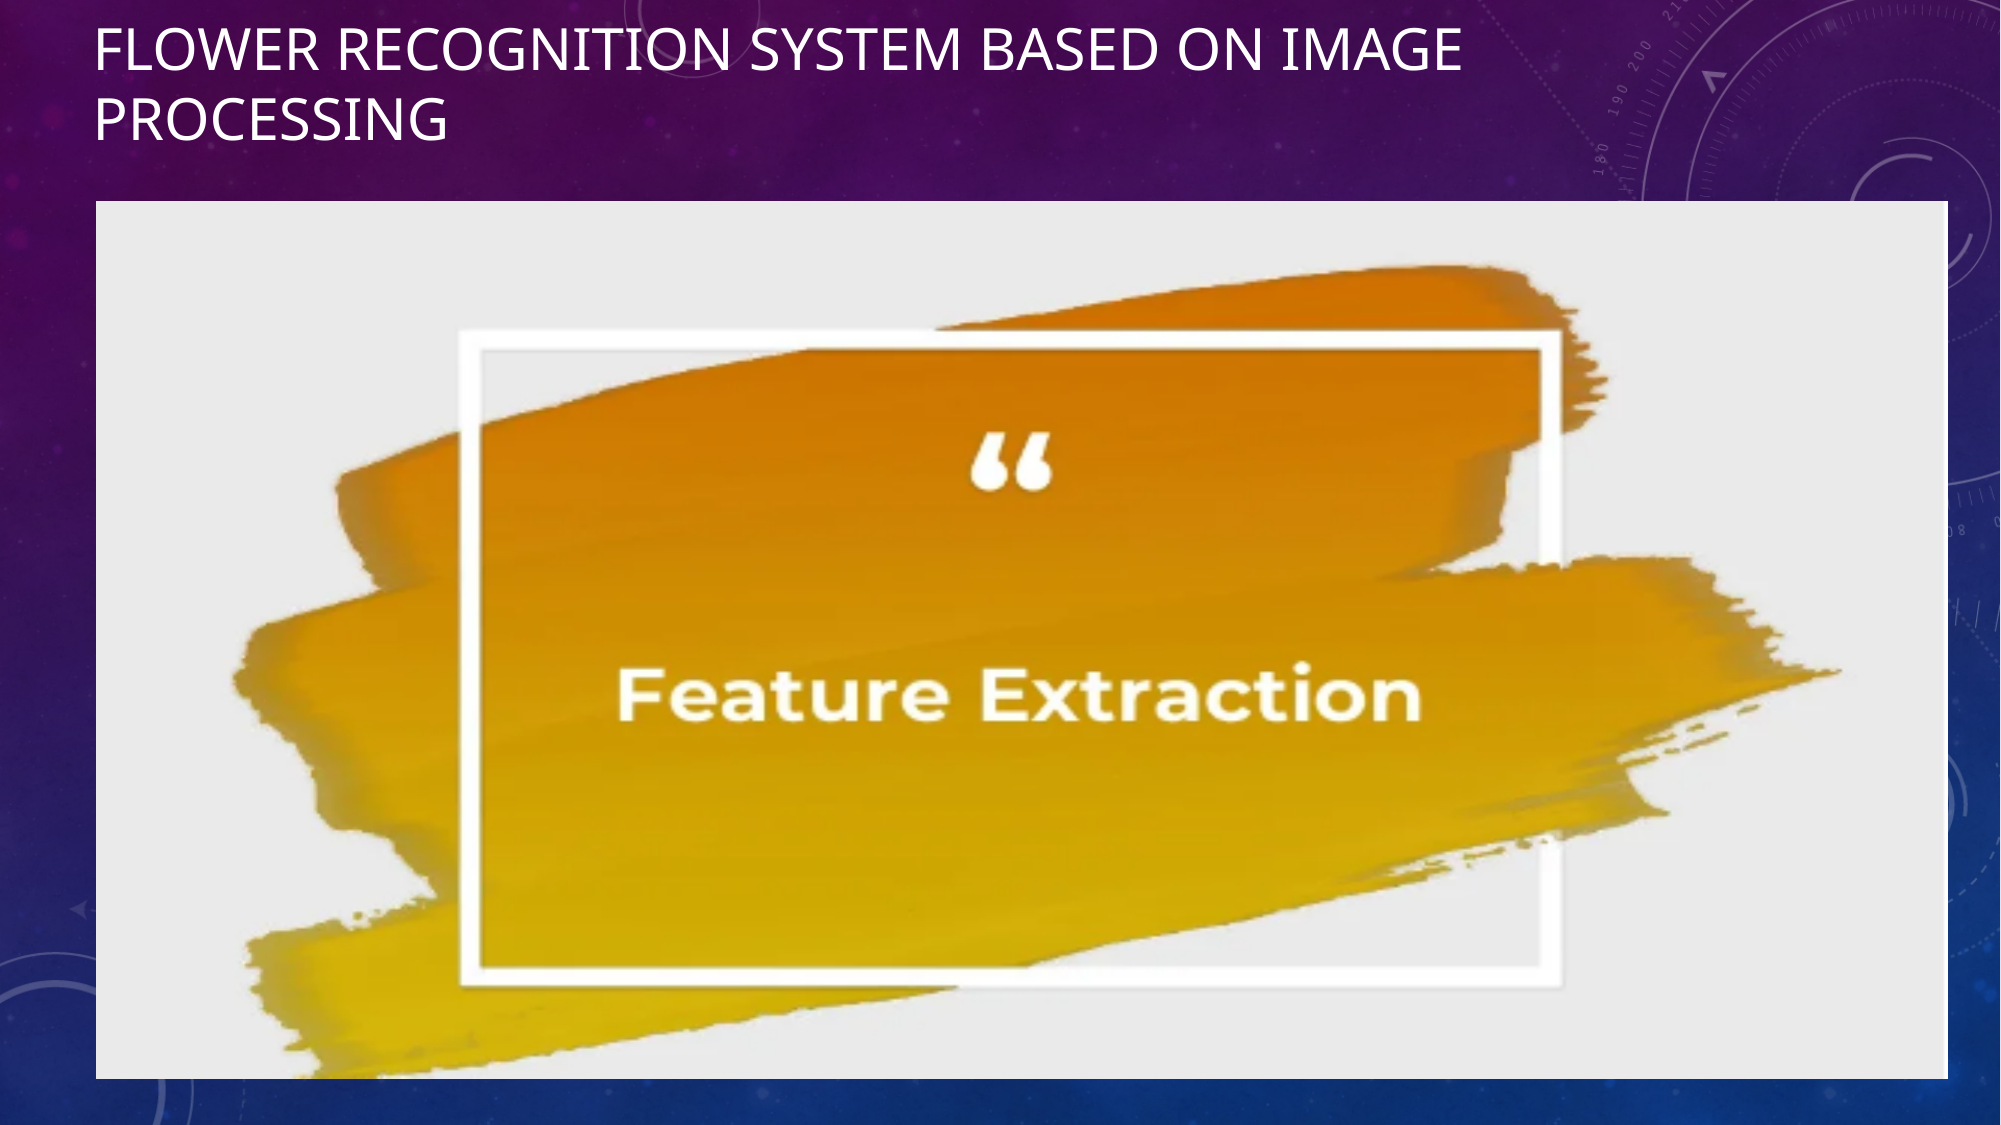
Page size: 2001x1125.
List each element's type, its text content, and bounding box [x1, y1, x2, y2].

picture [0, 0, 2001, 1125]
title Flower Recognition System Based On Image Processing [77, 0, 1740, 202]
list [95, 201, 1949, 1079]
